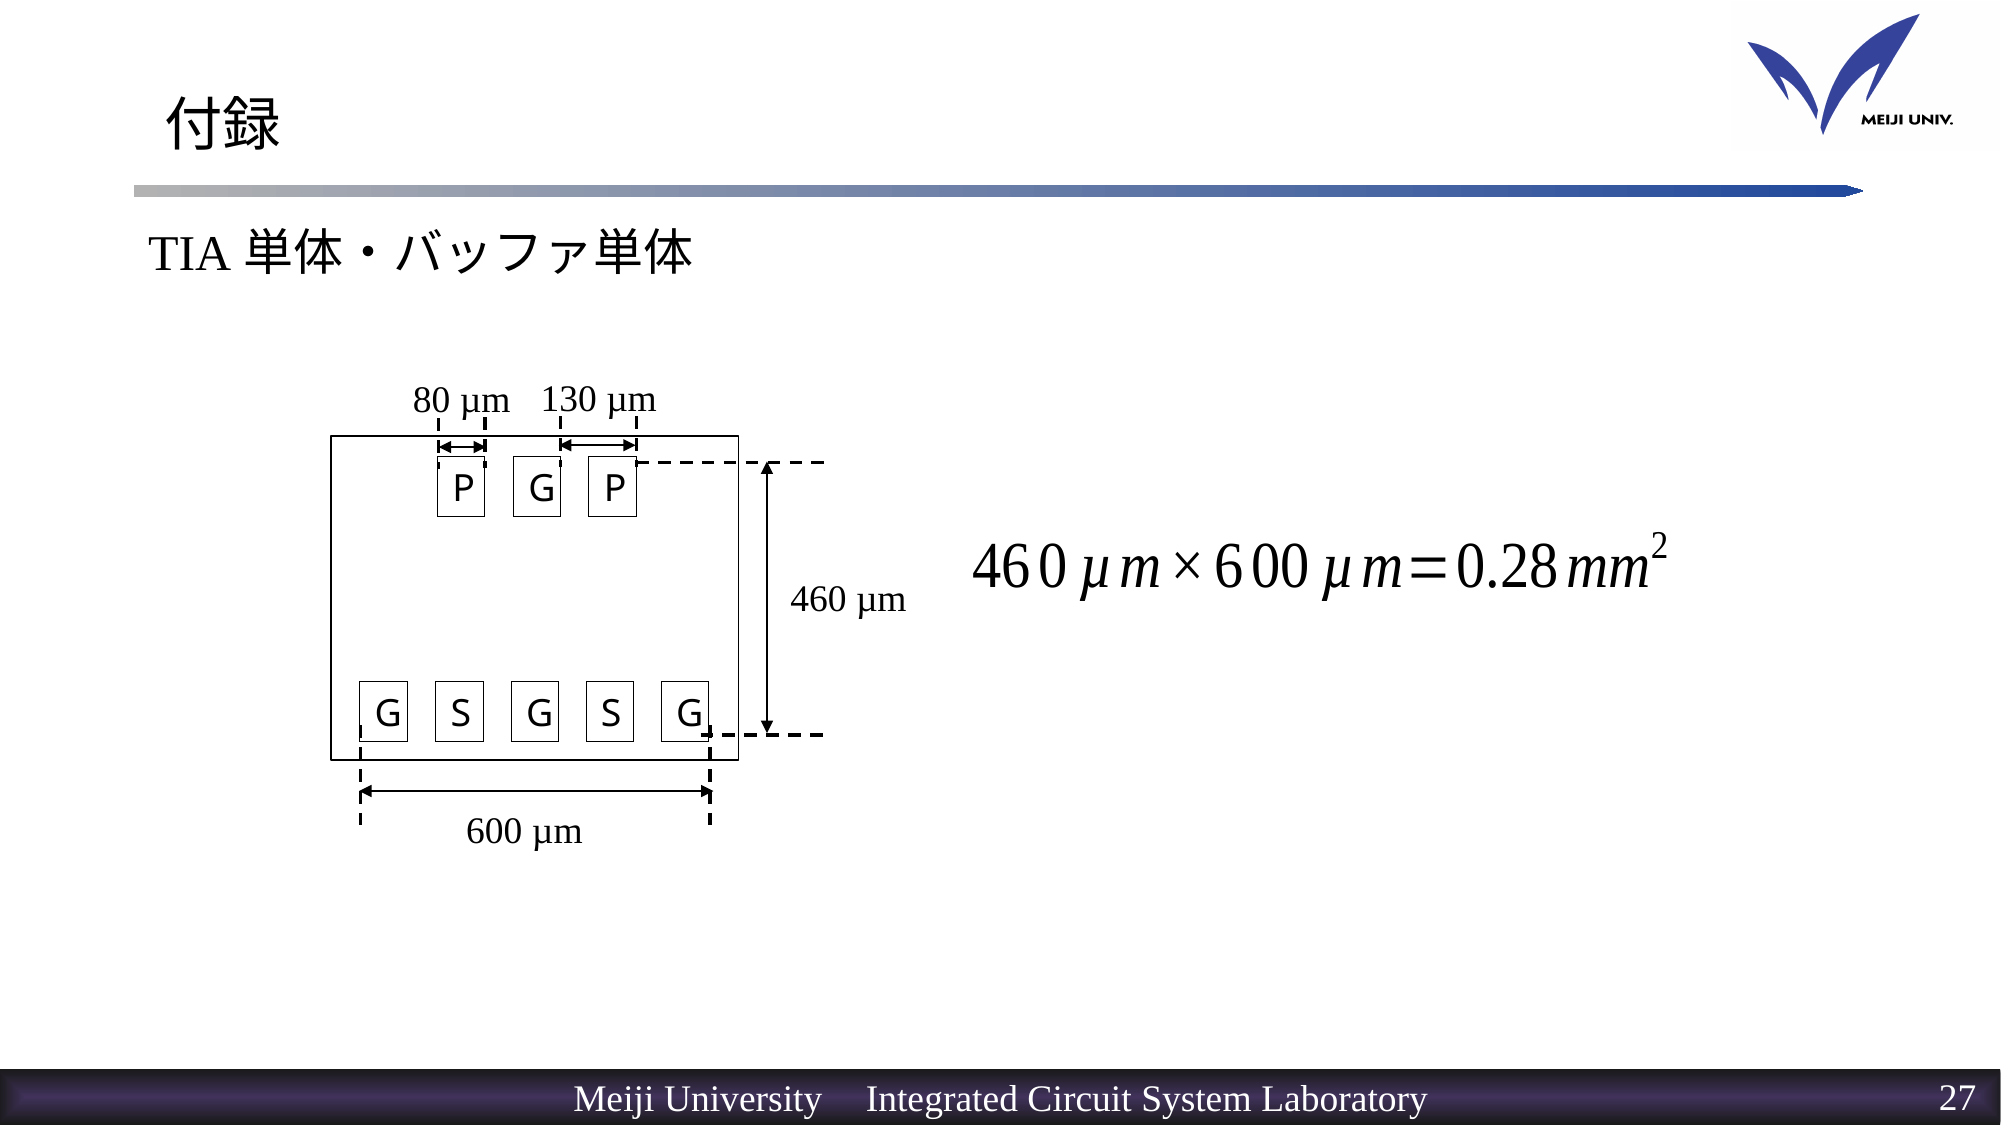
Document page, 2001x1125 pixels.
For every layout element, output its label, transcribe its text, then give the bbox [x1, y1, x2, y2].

text_box G [513, 456, 561, 517]
title 付録 [149, 42, 1845, 202]
text_box S [586, 681, 634, 742]
text_box 80 µm [398, 367, 546, 427]
text_box P [588, 456, 637, 517]
text_box G [661, 681, 709, 742]
list TIA単体・バッファ単体 [133, 212, 1846, 997]
text_box 460 µm [775, 566, 946, 627]
picture [1731, 1, 2000, 151]
text_box P [437, 456, 485, 517]
text_box G [511, 681, 559, 742]
text_box 130 µm [525, 366, 676, 427]
text_box G [359, 681, 408, 742]
text_box [331, 436, 739, 761]
text_box S [435, 681, 484, 742]
text_box 600 µm [451, 800, 617, 859]
